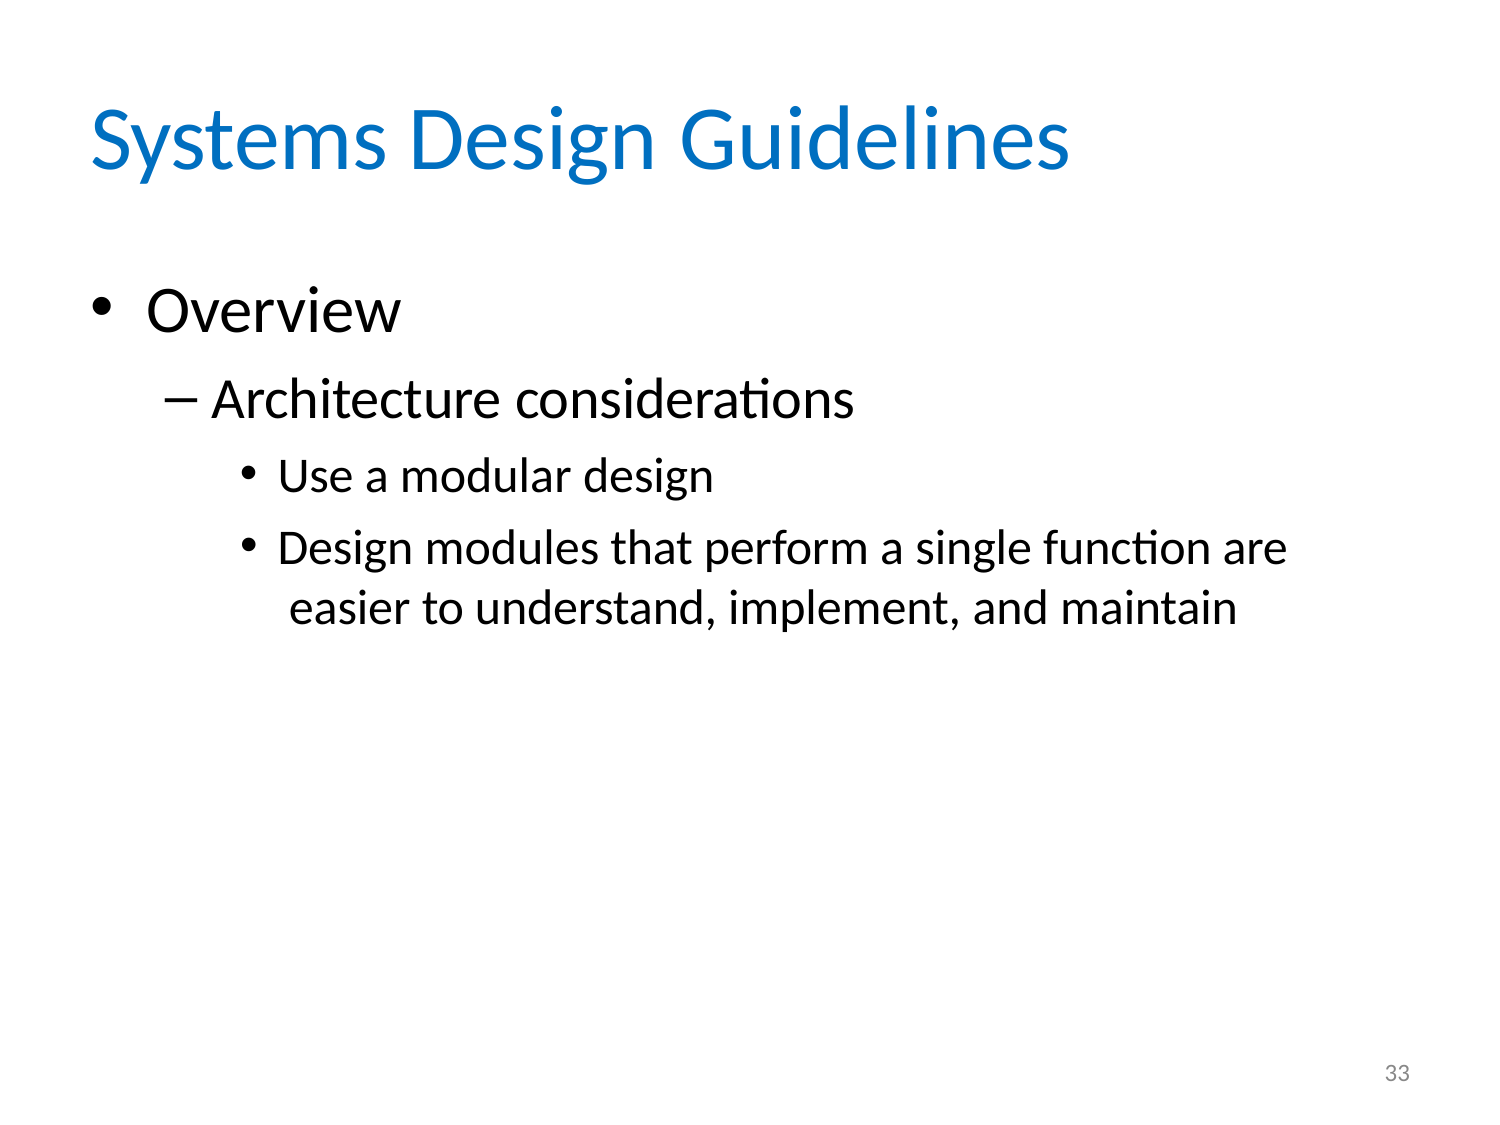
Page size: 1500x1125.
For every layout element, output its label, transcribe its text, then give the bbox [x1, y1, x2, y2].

title Systems Design Guidelines [87, 75, 1078, 247]
text_box Overview Architecture considerations Use a modular design Design modules that perform a single function are easier to understand, implement, and maintain [87, 247, 1295, 635]
slide_number 33 [1380, 1060, 1415, 1125]
